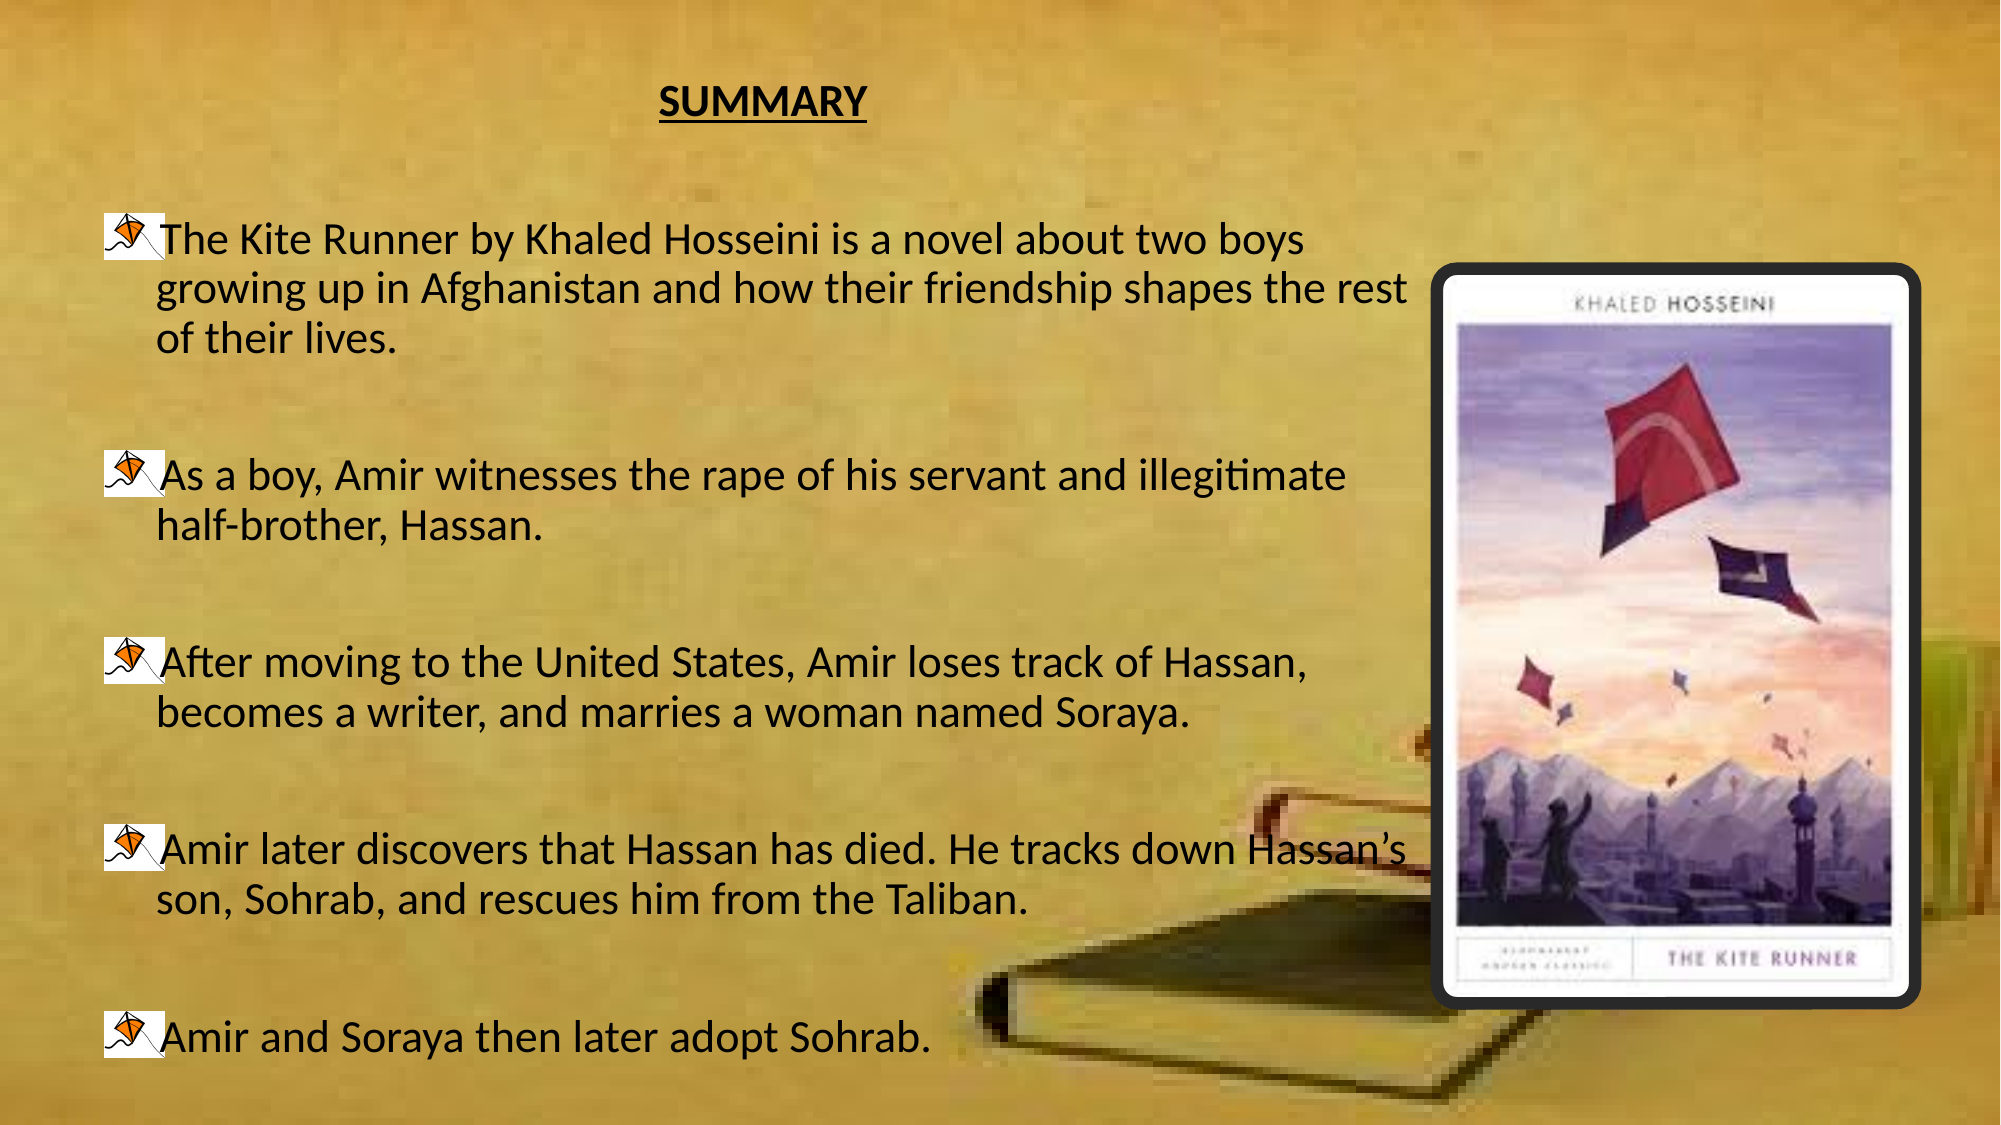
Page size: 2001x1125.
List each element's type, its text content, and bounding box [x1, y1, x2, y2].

subtitle SUMMARY The Kite Runner by Khaled Hosseini is a novel about two boys growing up in Afghanistan and how their friendship shapes the rest of their lives. As a boy, Amir witnesses the rape of his servant and illegitimate half-brother, Hassan. After moving to the United States, Amir loses track of Hassan, becomes a writer, and marries a woman named Soraya. Amir later discovers that Hassan has died. He tracks down Hassan’s son, Sohrab, and rescues him from the Taliban. Amir and Soraya then later adopt Sohrab. [89, 69, 1437, 1076]
picture [0, 0, 2001, 1125]
